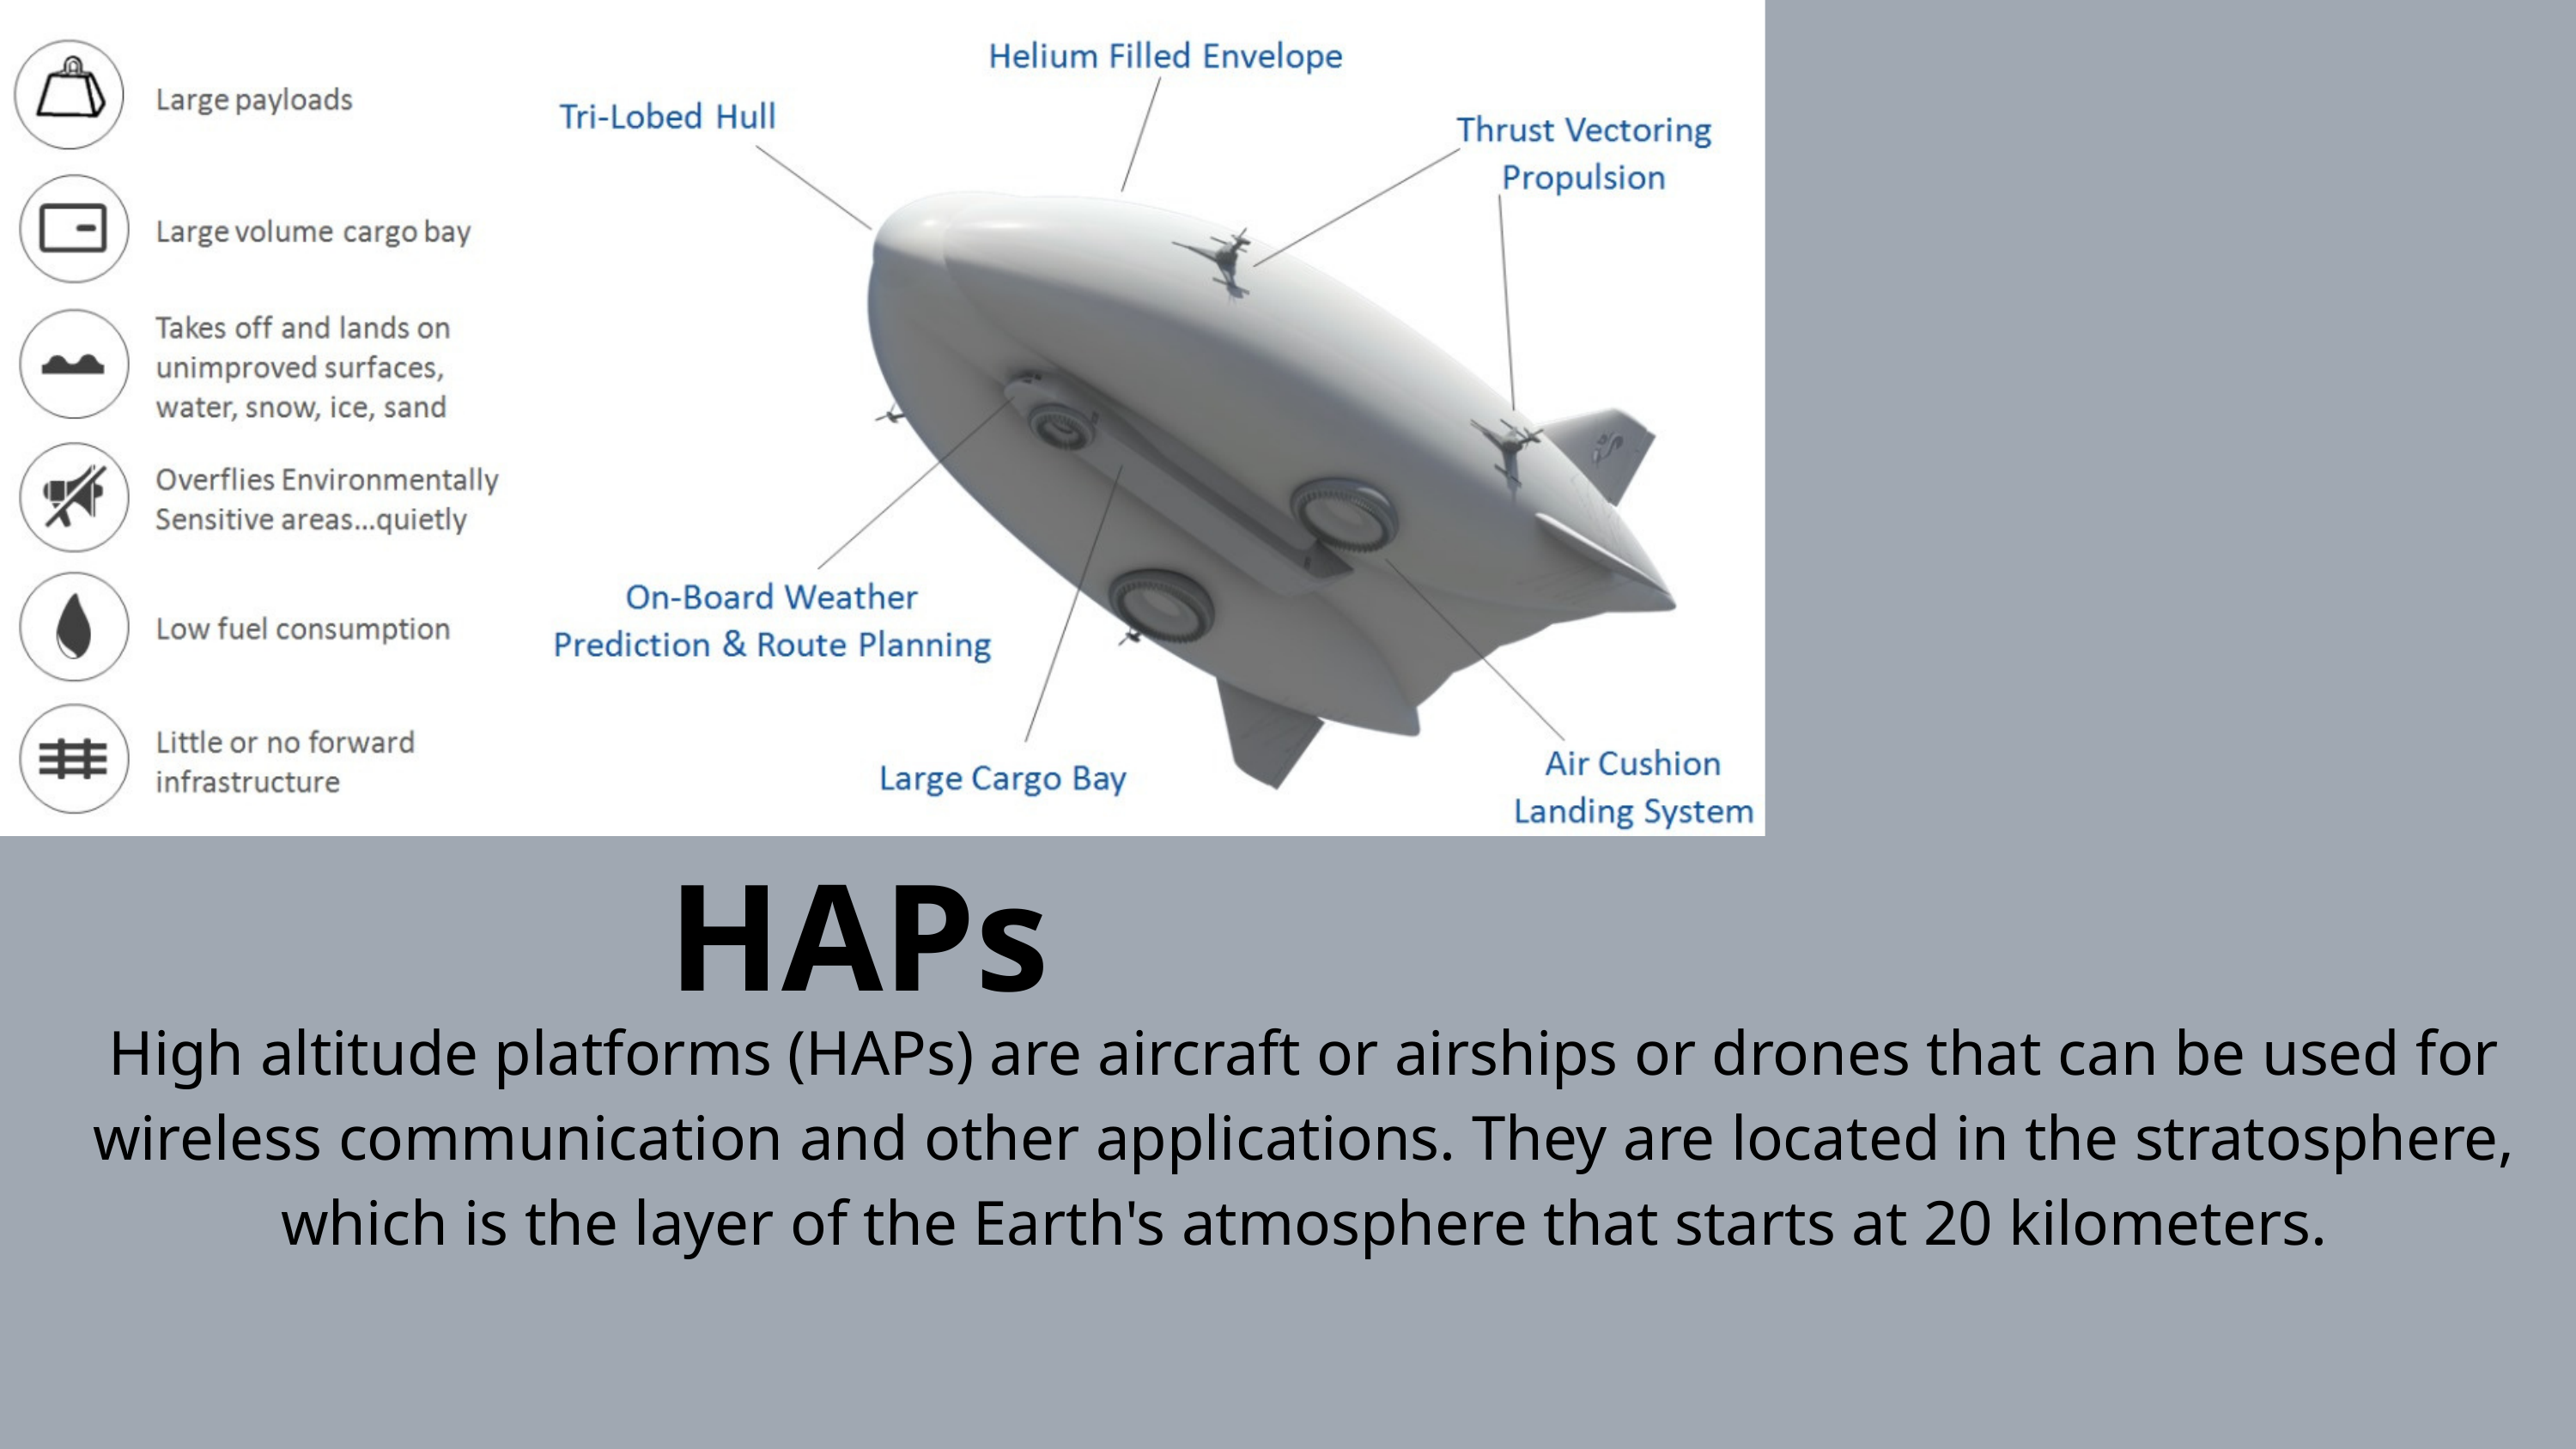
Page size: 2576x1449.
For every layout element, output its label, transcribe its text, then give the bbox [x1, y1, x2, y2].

text_box [0, 0, 1765, 836]
text_box HAPs [665, 814, 1054, 1021]
text_box High altitude platforms (HAPs) are aircraft or airships or drones that can be used for wireless communication and other applications. They are located in the stratosphere, which is the layer of the Earth's atmosphere that starts at 20 kilometers. [33, 1002, 2576, 1258]
